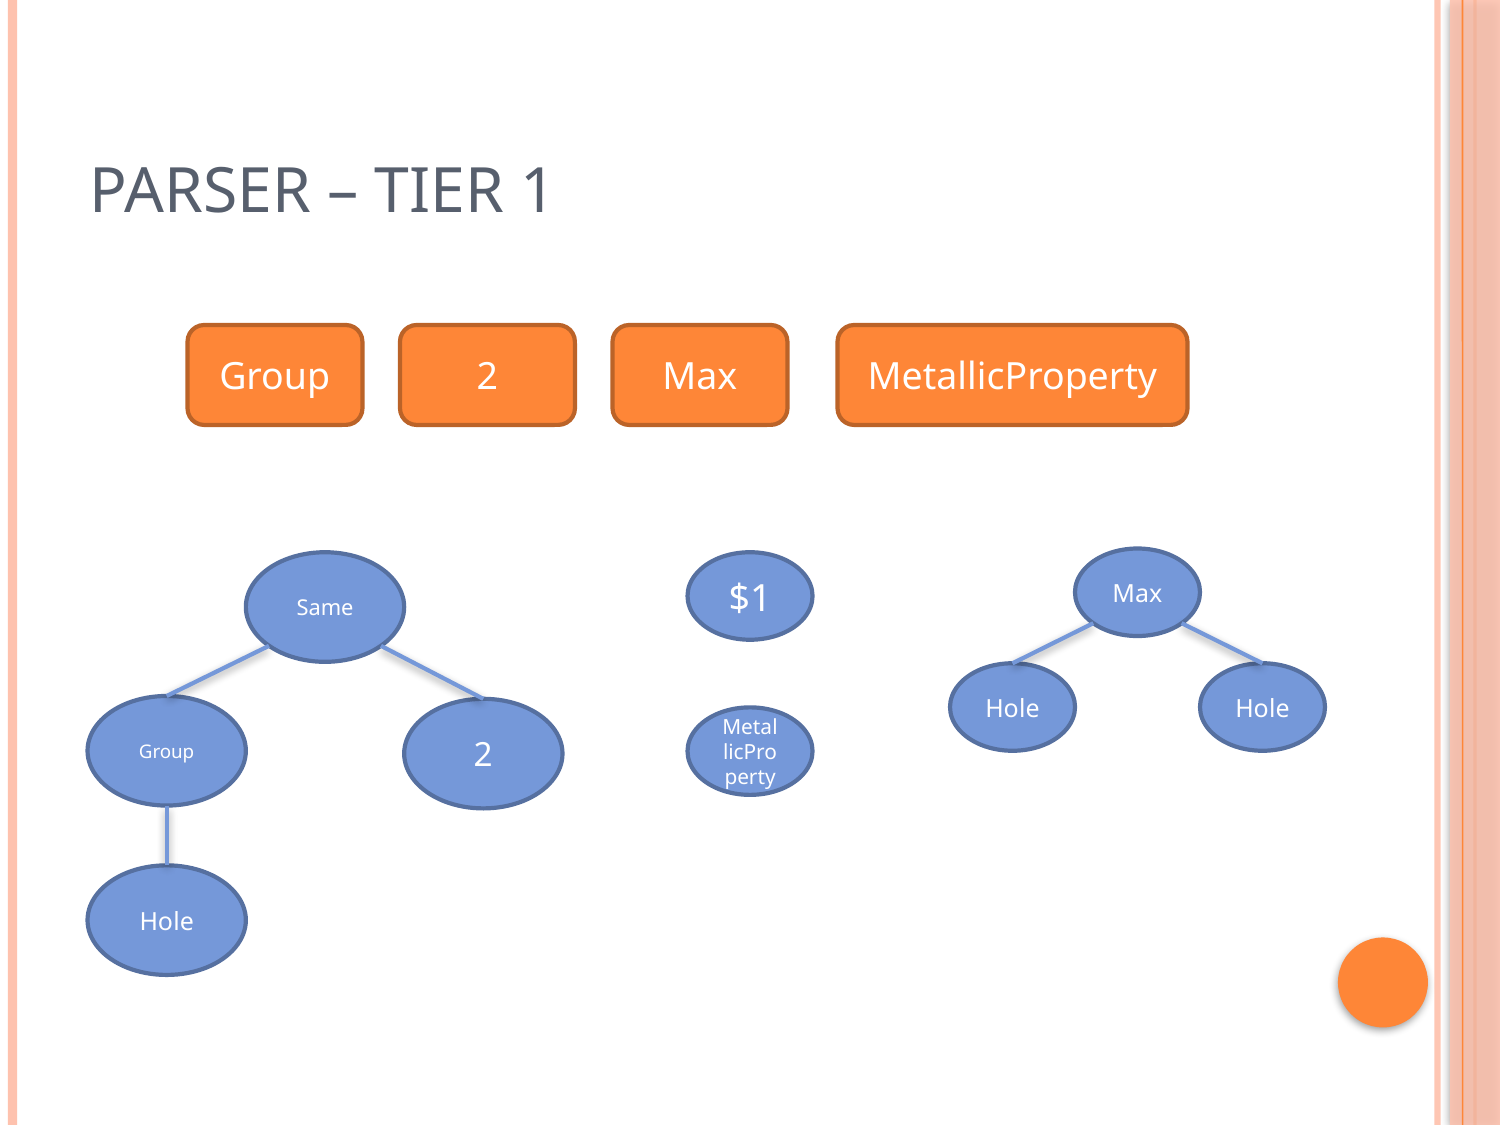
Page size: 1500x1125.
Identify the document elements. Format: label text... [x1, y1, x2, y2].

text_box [86, 551, 563, 976]
text_box Group [185, 322, 365, 428]
title Parser – Tier 1 [75, 45, 1300, 233]
text_box MetallicProperty [835, 322, 1190, 428]
text_box 2 [397, 322, 578, 428]
text_box Max [610, 322, 790, 428]
text_box $1 [685, 550, 815, 642]
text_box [949, 548, 1326, 752]
text_box MetallicProperty [685, 705, 815, 797]
